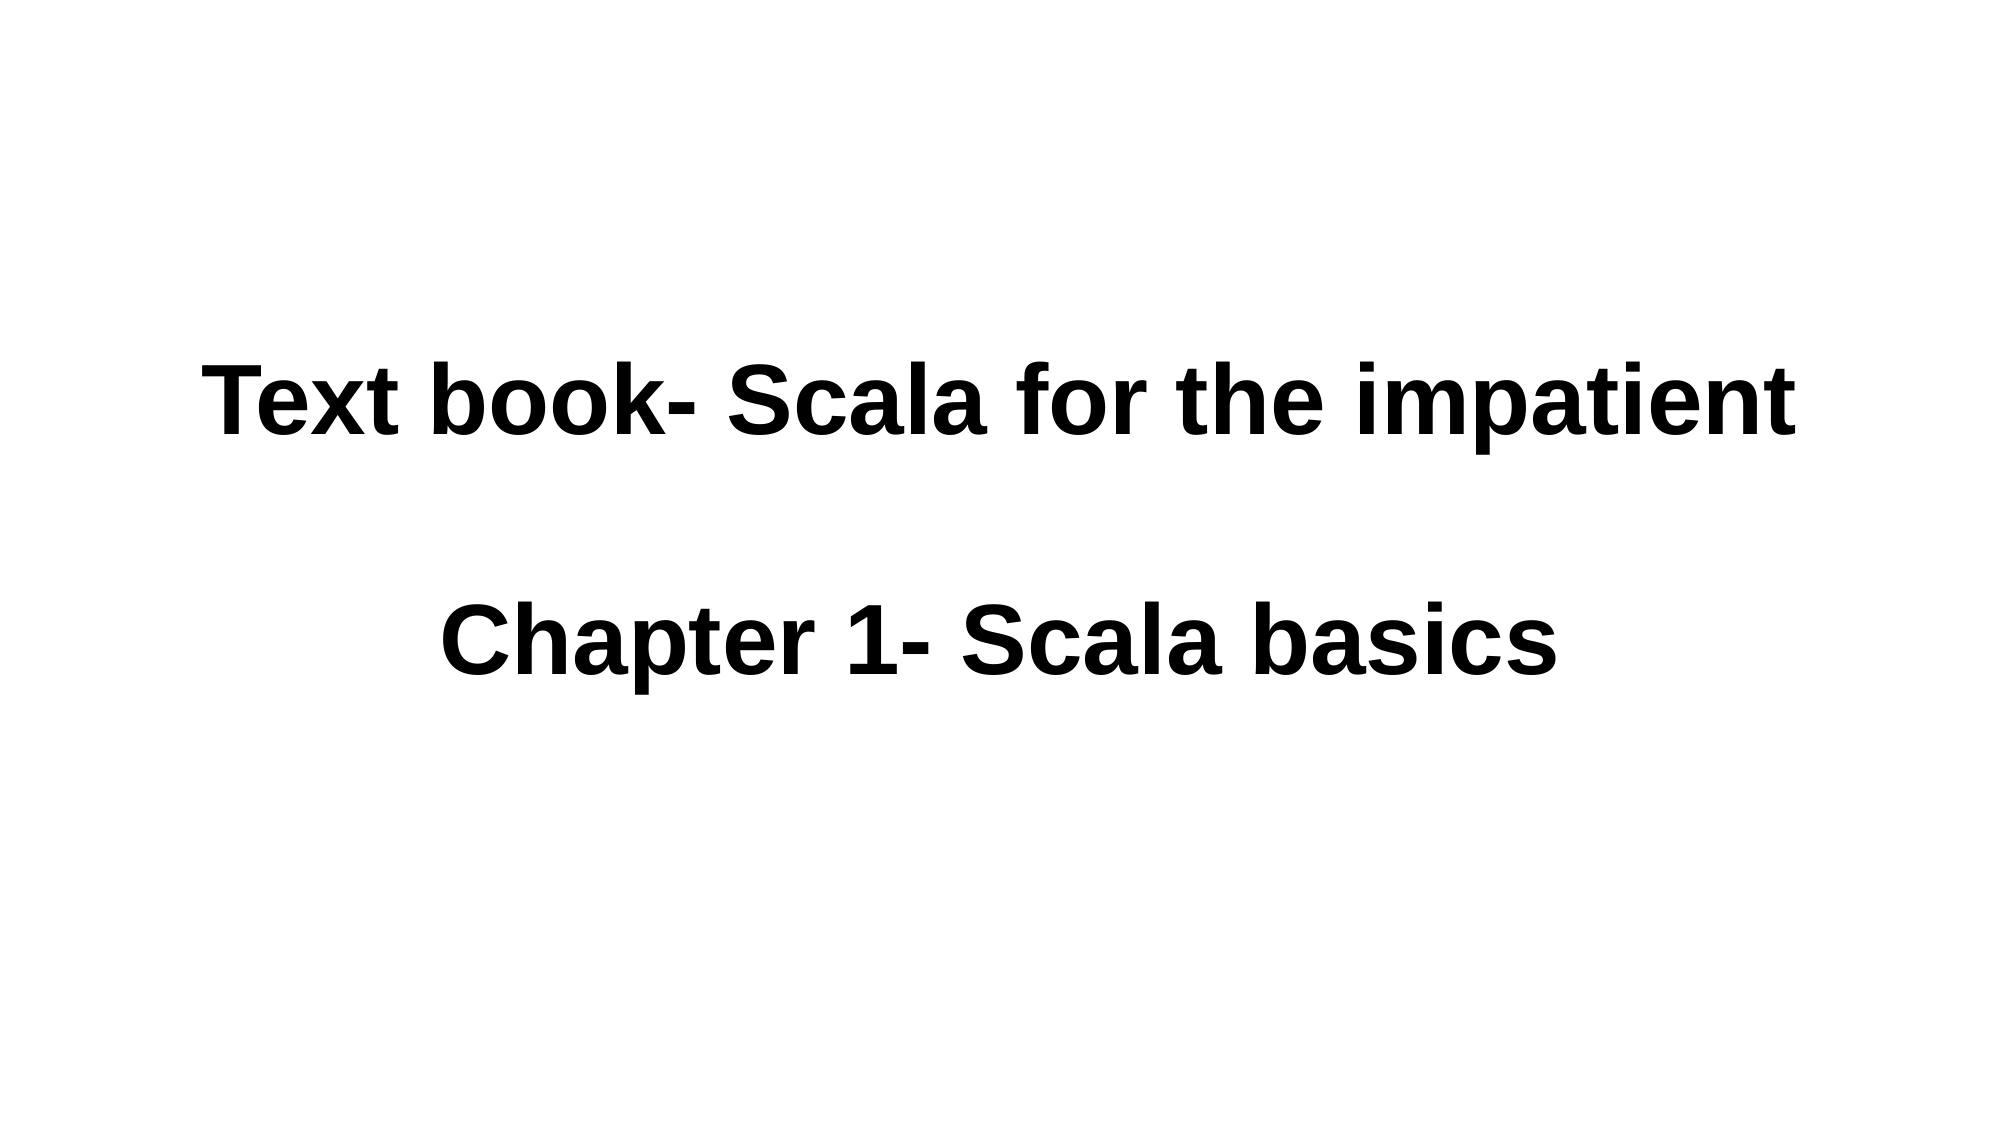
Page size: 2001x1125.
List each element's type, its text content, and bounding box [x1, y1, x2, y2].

text_box Text book- Scala for the impatient Chapter 1- Scala basics [175, 327, 1825, 702]
